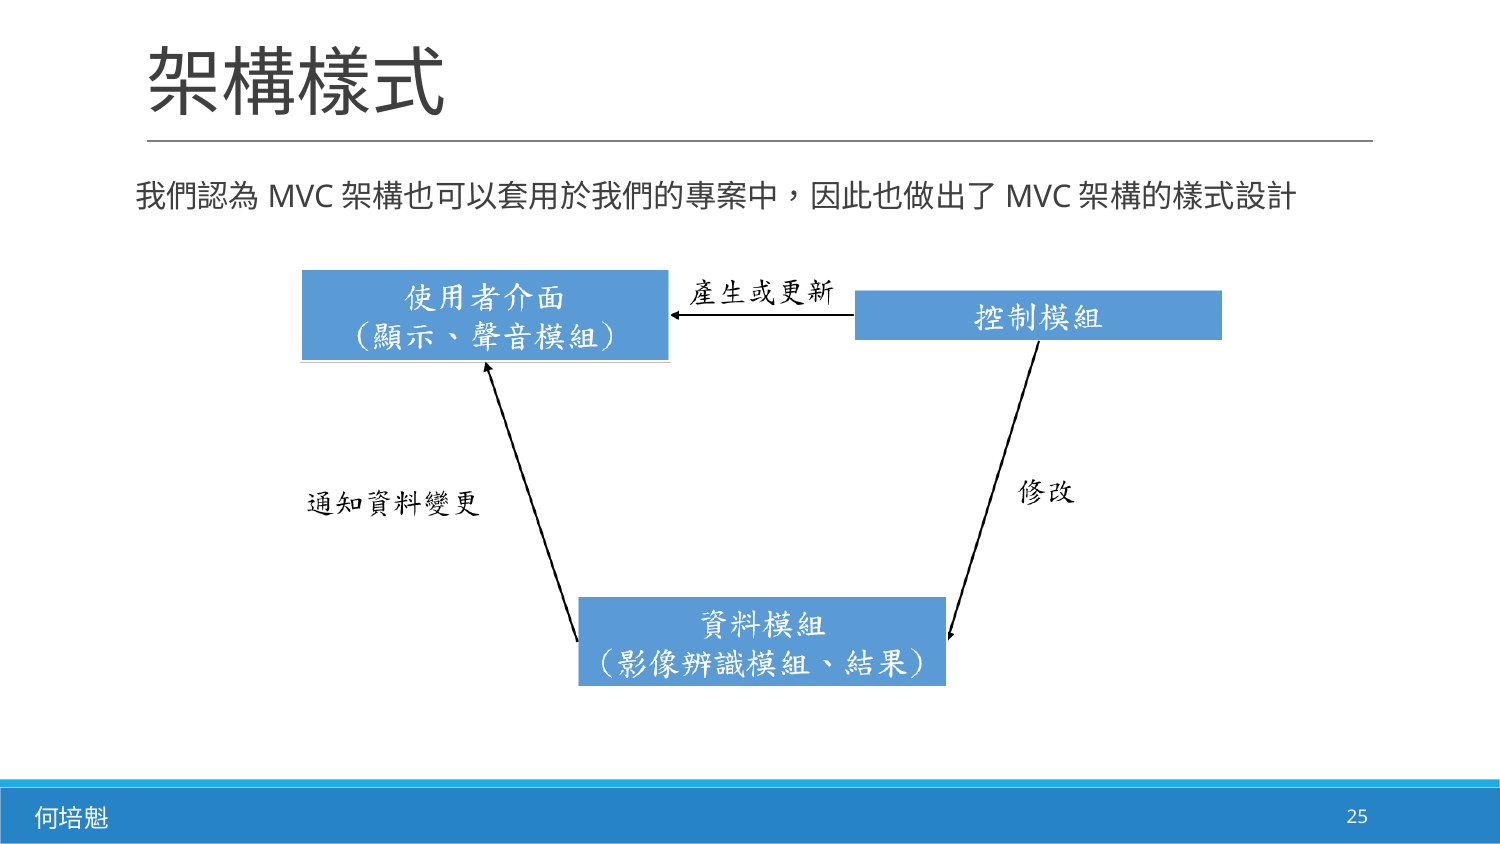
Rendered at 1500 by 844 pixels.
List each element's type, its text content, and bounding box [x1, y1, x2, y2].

title 架構樣式 [135, 19, 1373, 131]
list 我們認為MVC架構也可以套用於我們的專案中，因此也做出了MVC架構的樣式設計 [135, 152, 1373, 723]
slide_number 何培魁 [22, 794, 185, 840]
picture [276, 262, 1224, 700]
slide_number 25 [1218, 794, 1380, 840]
